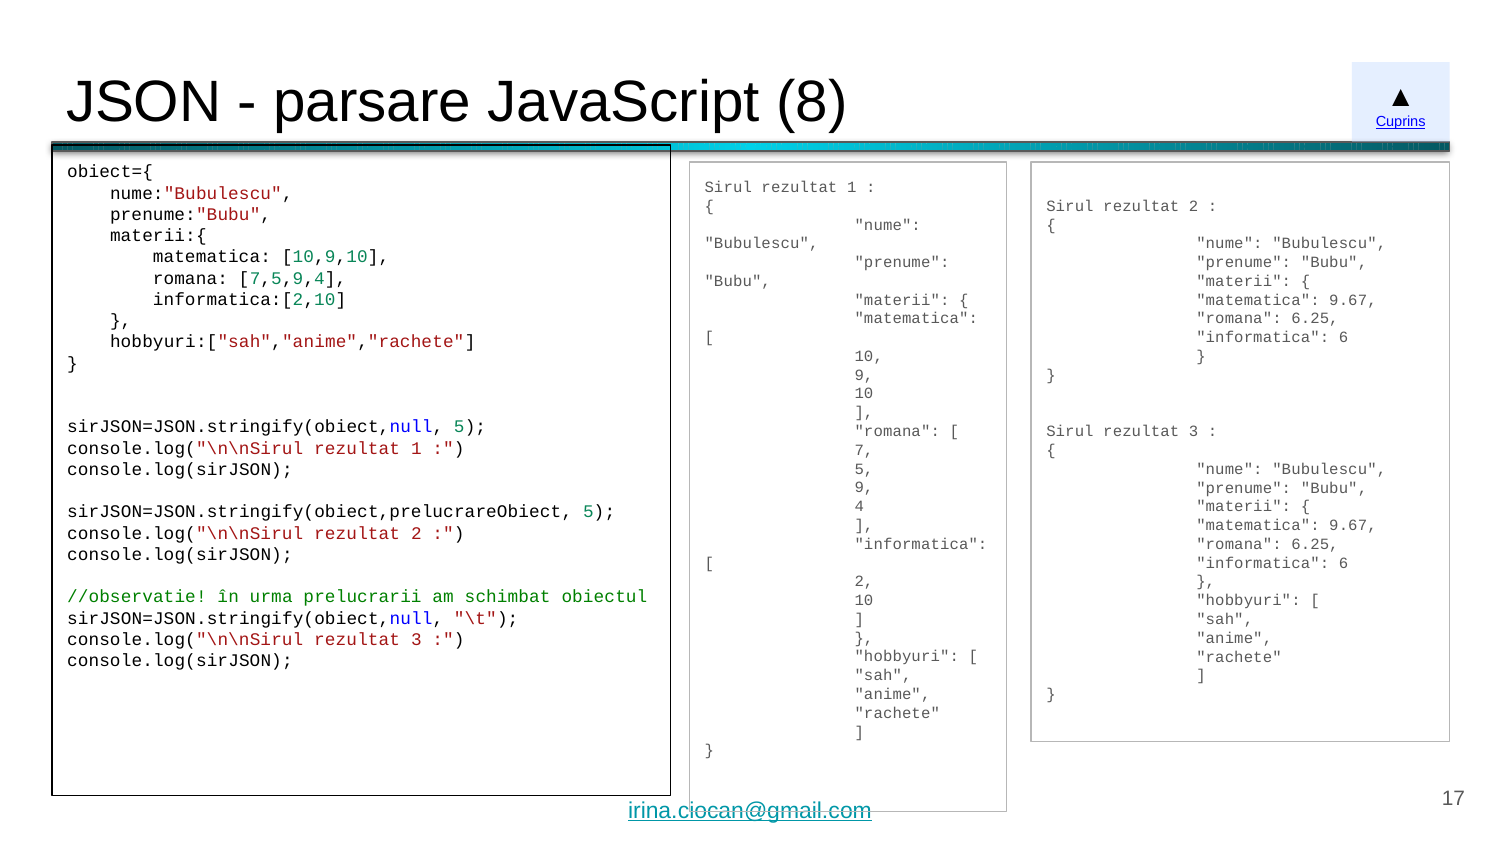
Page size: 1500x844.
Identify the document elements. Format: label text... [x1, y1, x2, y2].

text_box obiect={ nume:"Bubulescu", prenume:"Bubu", materii:{ matematica: [10,9,10], romana: [7,5,9,4], informatica:[2,10] }, hobbyuri:["sah","anime","rachete"] } sirJSON=JSON.stringify(obiect,null, 5); console.log("\n\nSirul rezultat 1 :") console.log(sirJSON); sirJSON=JSON.stringify(obiect,prelucrareObiect, 5); console.log("\n\nSirul rezultat 2 :") console.log(sirJSON); //observatie! în urma prelucrarii am schimbat obiectul sirJSON=JSON.stringify(obiect,null, "\t"); console.log("\n\nSirul rezultat 3 :") console.log(sirJSON); [52, 145, 671, 796]
text_box Sirul rezultat 1 : { "nume": "Bubulescu", "prenume": "Bubu", "materii": { "matematica": [ 10, 9, 10 ], "romana": [ 7, 5, 9, 4 ], "informatica": [ 2, 10 ] }, "hobbyuri": [ "sah", "anime", "rachete" ] } [689, 161, 1007, 812]
slide_number ‹#› [1389, 764, 1480, 830]
text_box [51, 141, 1450, 151]
title JSON - parsare JavaScript (8) [51, 48, 1449, 139]
text_box ▲ Cuprins [1351, 62, 1450, 142]
text_box irina.ciocan@gmail.com [613, 795, 889, 837]
text_box Sirul rezultat 2 : { "nume": "Bubulescu", "prenume": "Bubu", "materii": { "matematica": 9.67, "romana": 6.25, "informatica": 6 } } Sirul rezultat 3 : { "nume": "Bubulescu", "prenume": "Bubu", "materii": { "matematica": 9.67, "romana": 6.25, "informatica": 6 }, "hobbyuri": [ "sah", "anime", "rachete" ] } [1031, 161, 1450, 742]
